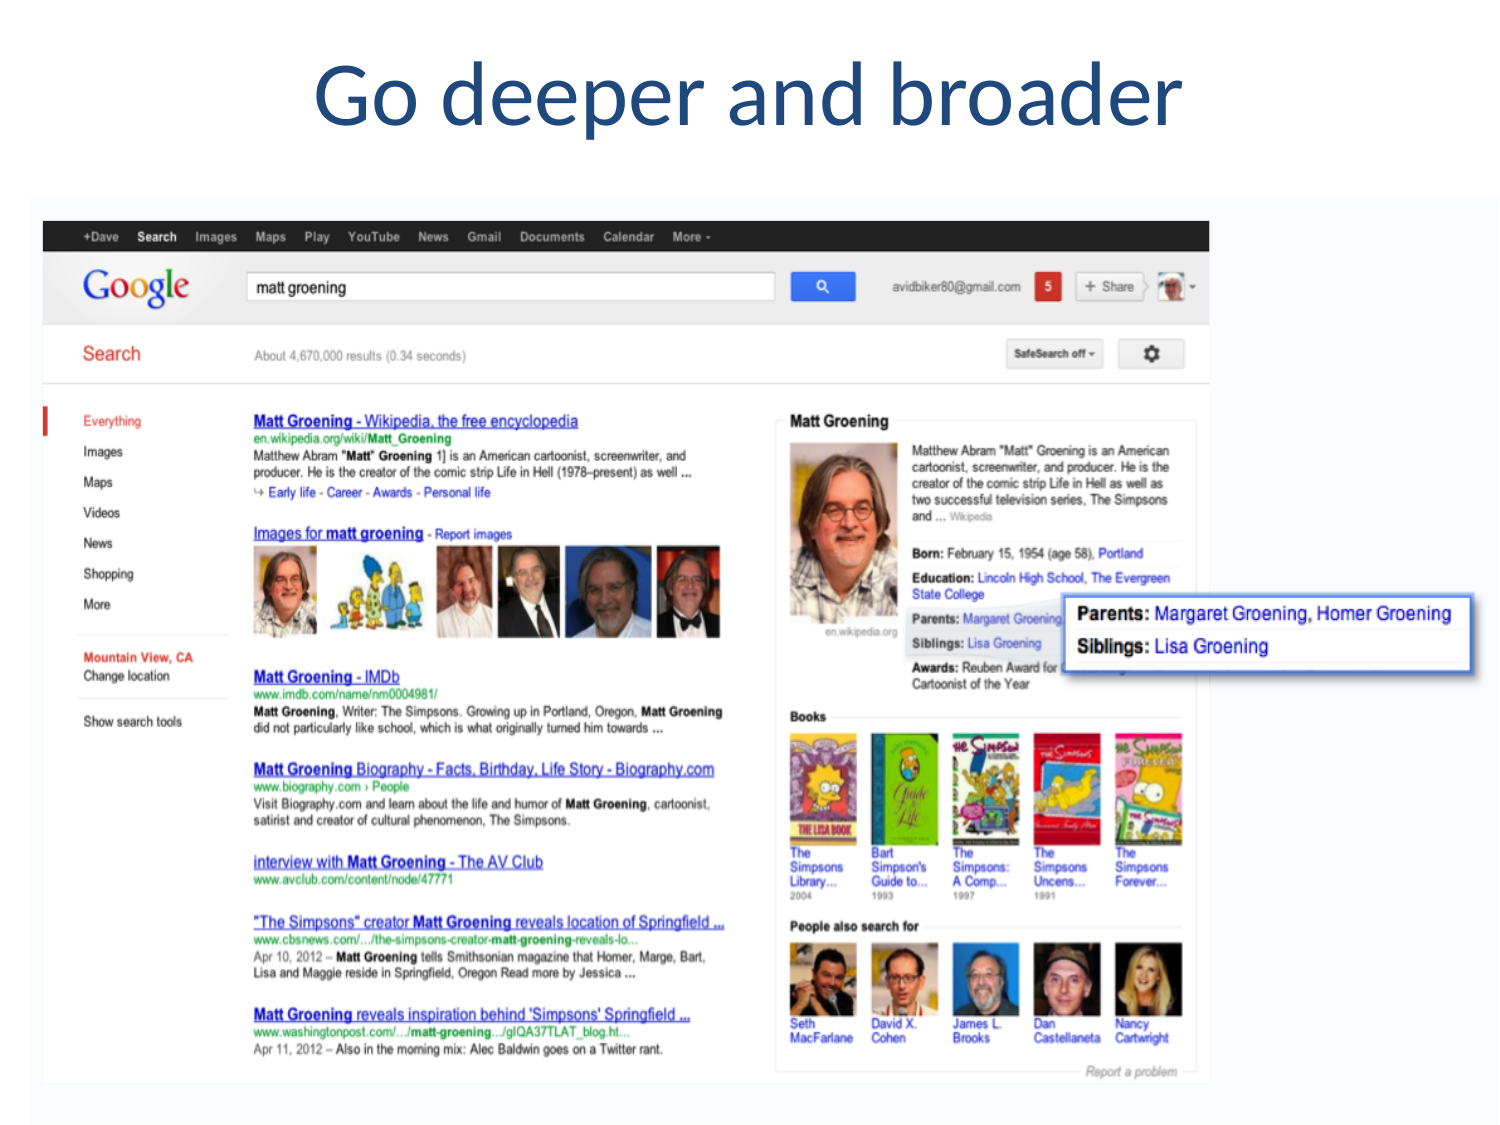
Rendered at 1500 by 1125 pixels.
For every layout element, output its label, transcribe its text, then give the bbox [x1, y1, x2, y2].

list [29, 195, 1500, 1125]
title Go deeper and broader [75, 0, 1425, 183]
